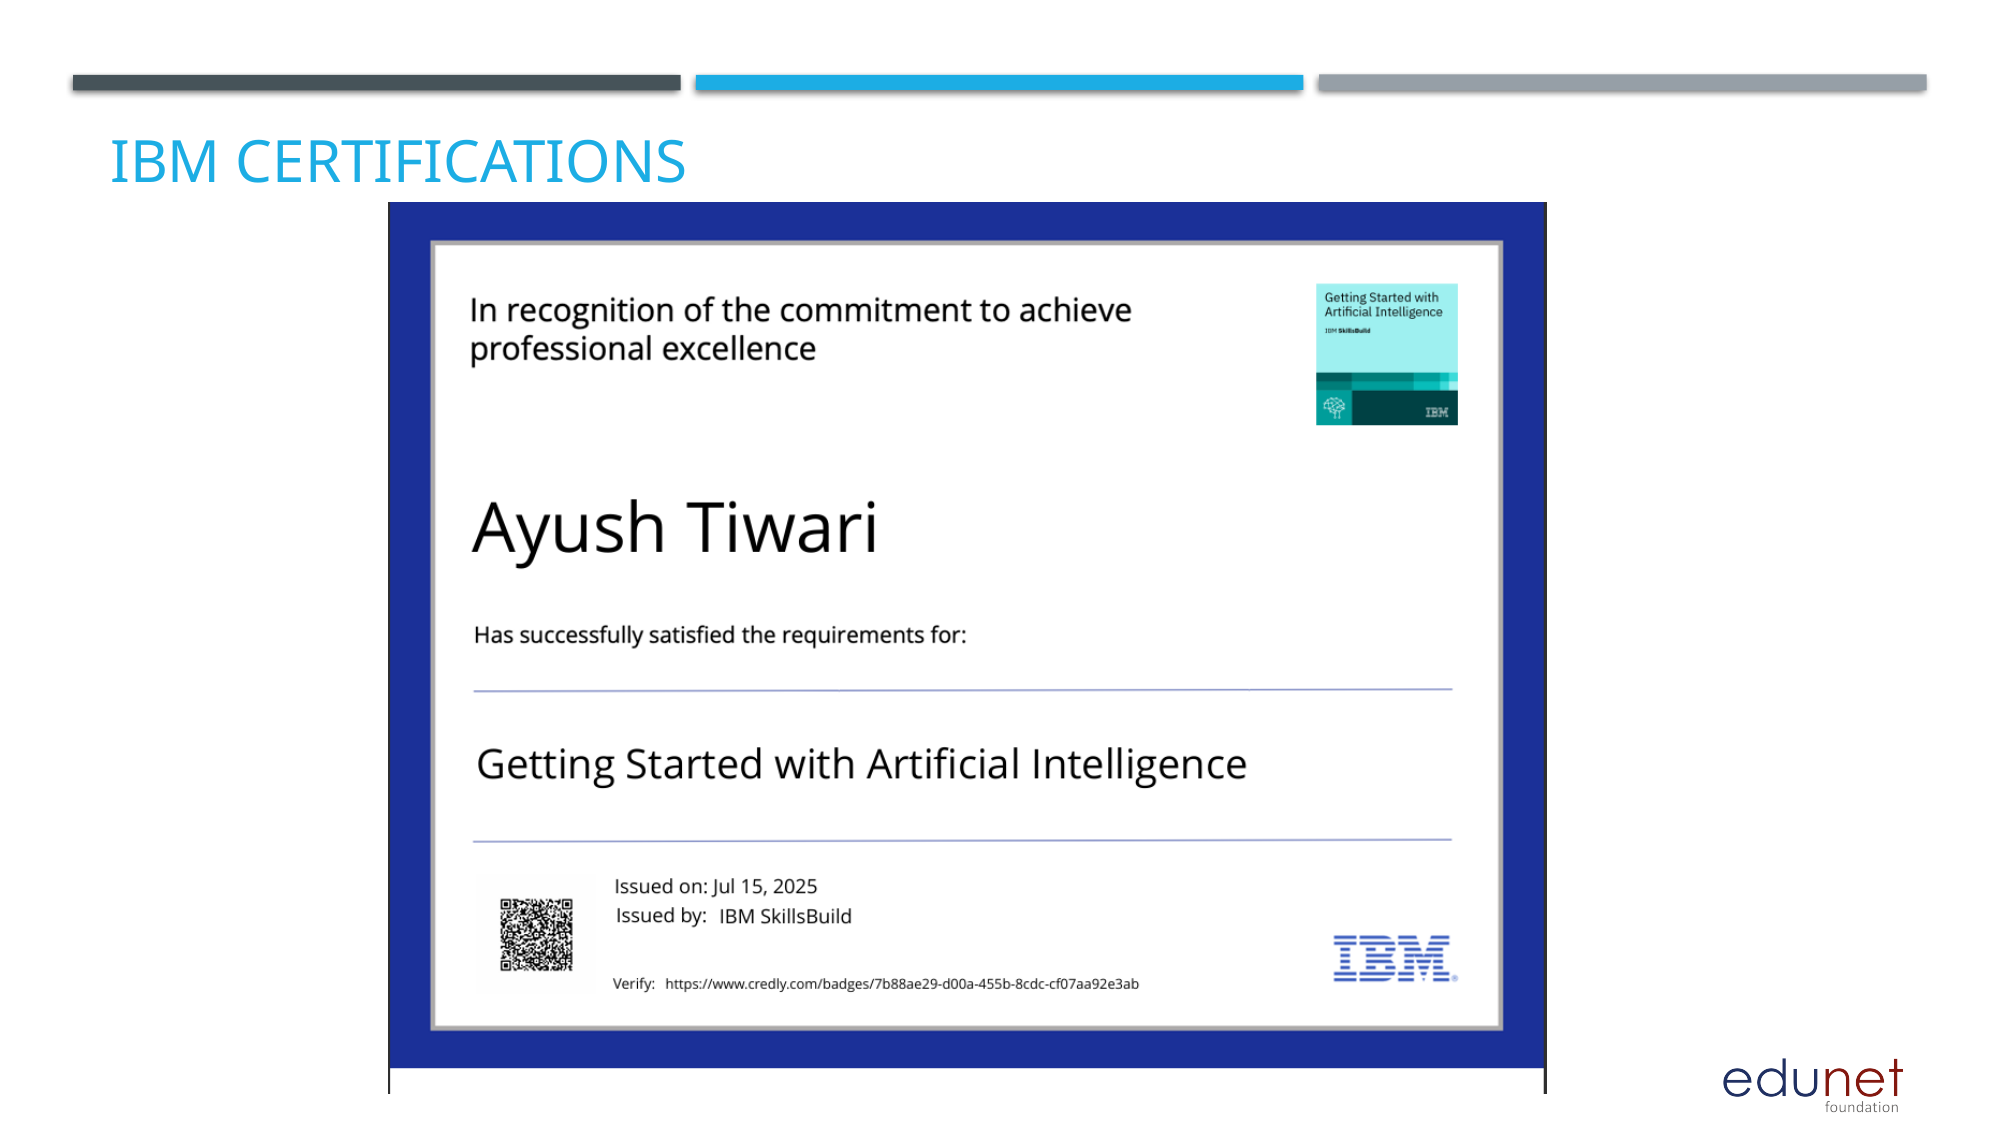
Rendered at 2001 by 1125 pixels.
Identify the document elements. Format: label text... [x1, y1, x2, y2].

picture [1719, 1056, 1905, 1116]
picture [387, 201, 1548, 1095]
title IBM Certifications [95, 115, 1905, 203]
